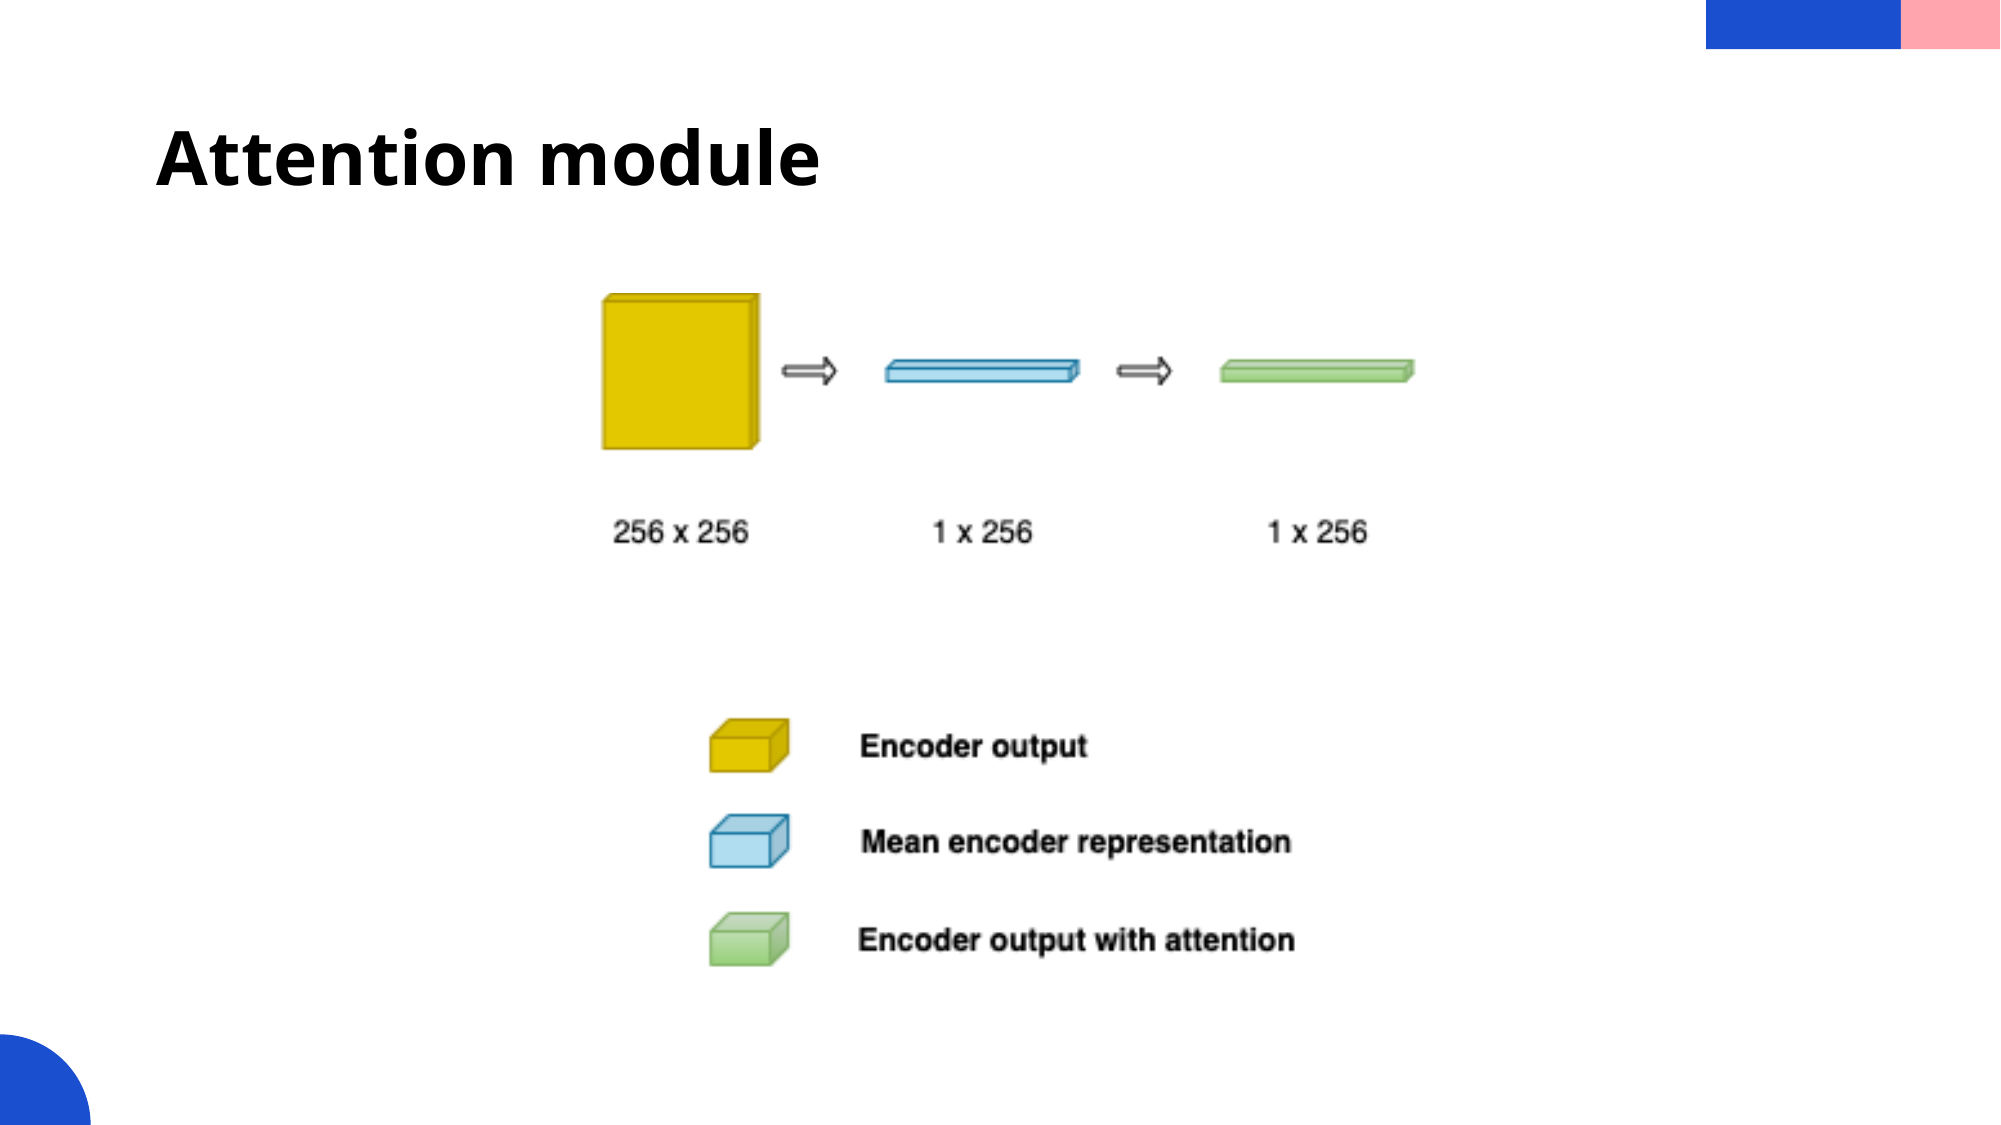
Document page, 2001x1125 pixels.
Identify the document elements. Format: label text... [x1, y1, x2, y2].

picture [553, 293, 1447, 980]
title Attention module [156, 73, 1844, 200]
